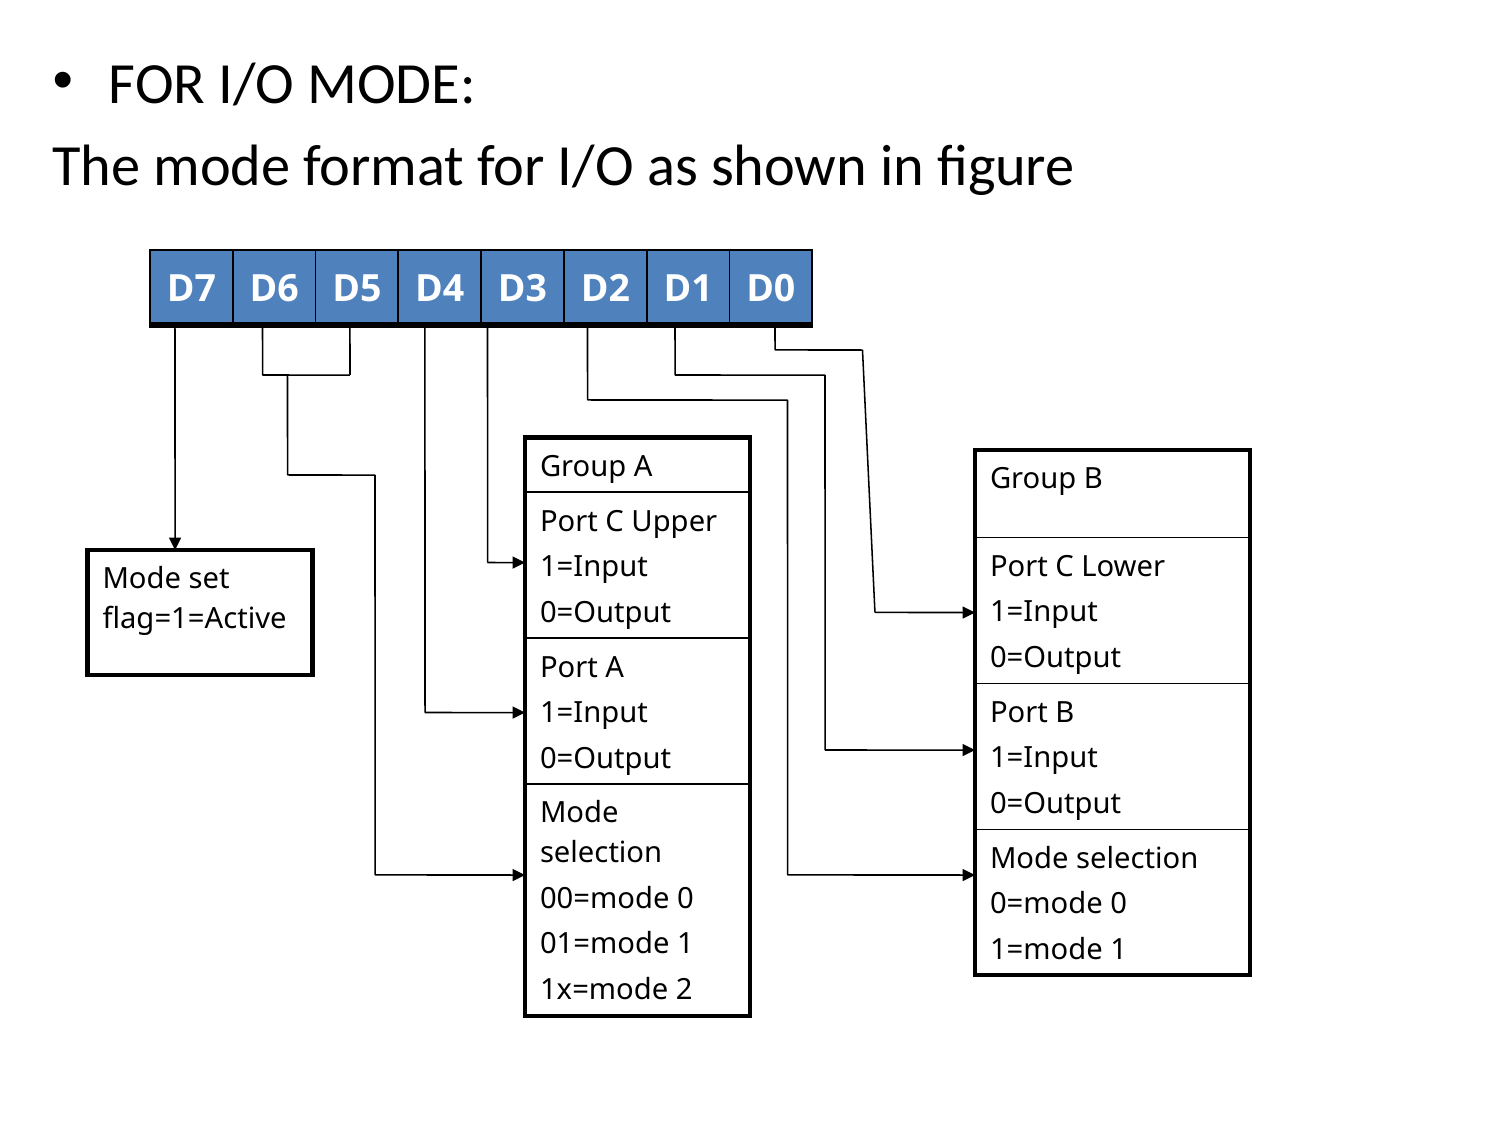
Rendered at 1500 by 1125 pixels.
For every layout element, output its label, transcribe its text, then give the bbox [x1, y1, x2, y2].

text_box [487, 556, 526, 569]
text_box [824, 743, 976, 757]
text_box [374, 868, 526, 882]
table_cell Port B 1=Input 0=Output [977, 684, 1248, 829]
text_box [168, 324, 182, 550]
table_cell Mode selection 0=mode 0 1=mode 1 [977, 830, 1248, 973]
table_cell Port A 1=Input 0=Output [527, 639, 748, 783]
text_box [424, 706, 526, 719]
text_box [874, 606, 976, 619]
table_header D5 [316, 251, 397, 322]
table_header D4 [399, 251, 480, 322]
table_cell Mode selection 00=mode 0 01=mode 1 1x=mode 2 [527, 785, 748, 1014]
list FOR I/O MODE: The mode format for I/O as shown in figure [37, 37, 1475, 1075]
table_header D6 [234, 251, 315, 322]
table_header D7 [151, 251, 232, 322]
table_header Group B [977, 452, 1248, 537]
text_box [787, 868, 976, 882]
table_header D1 [648, 251, 729, 322]
table_cell Port C Upper 1=Input 0=Output [527, 493, 748, 637]
table_cell Port C Lower 1=Input 0=Output [977, 538, 1248, 683]
table_header D3 [482, 251, 563, 322]
table_header D0 [730, 251, 811, 322]
table_header Group A [527, 440, 748, 491]
table_header Mode set flag=1=Active [90, 552, 310, 673]
table_header D2 [565, 251, 646, 322]
